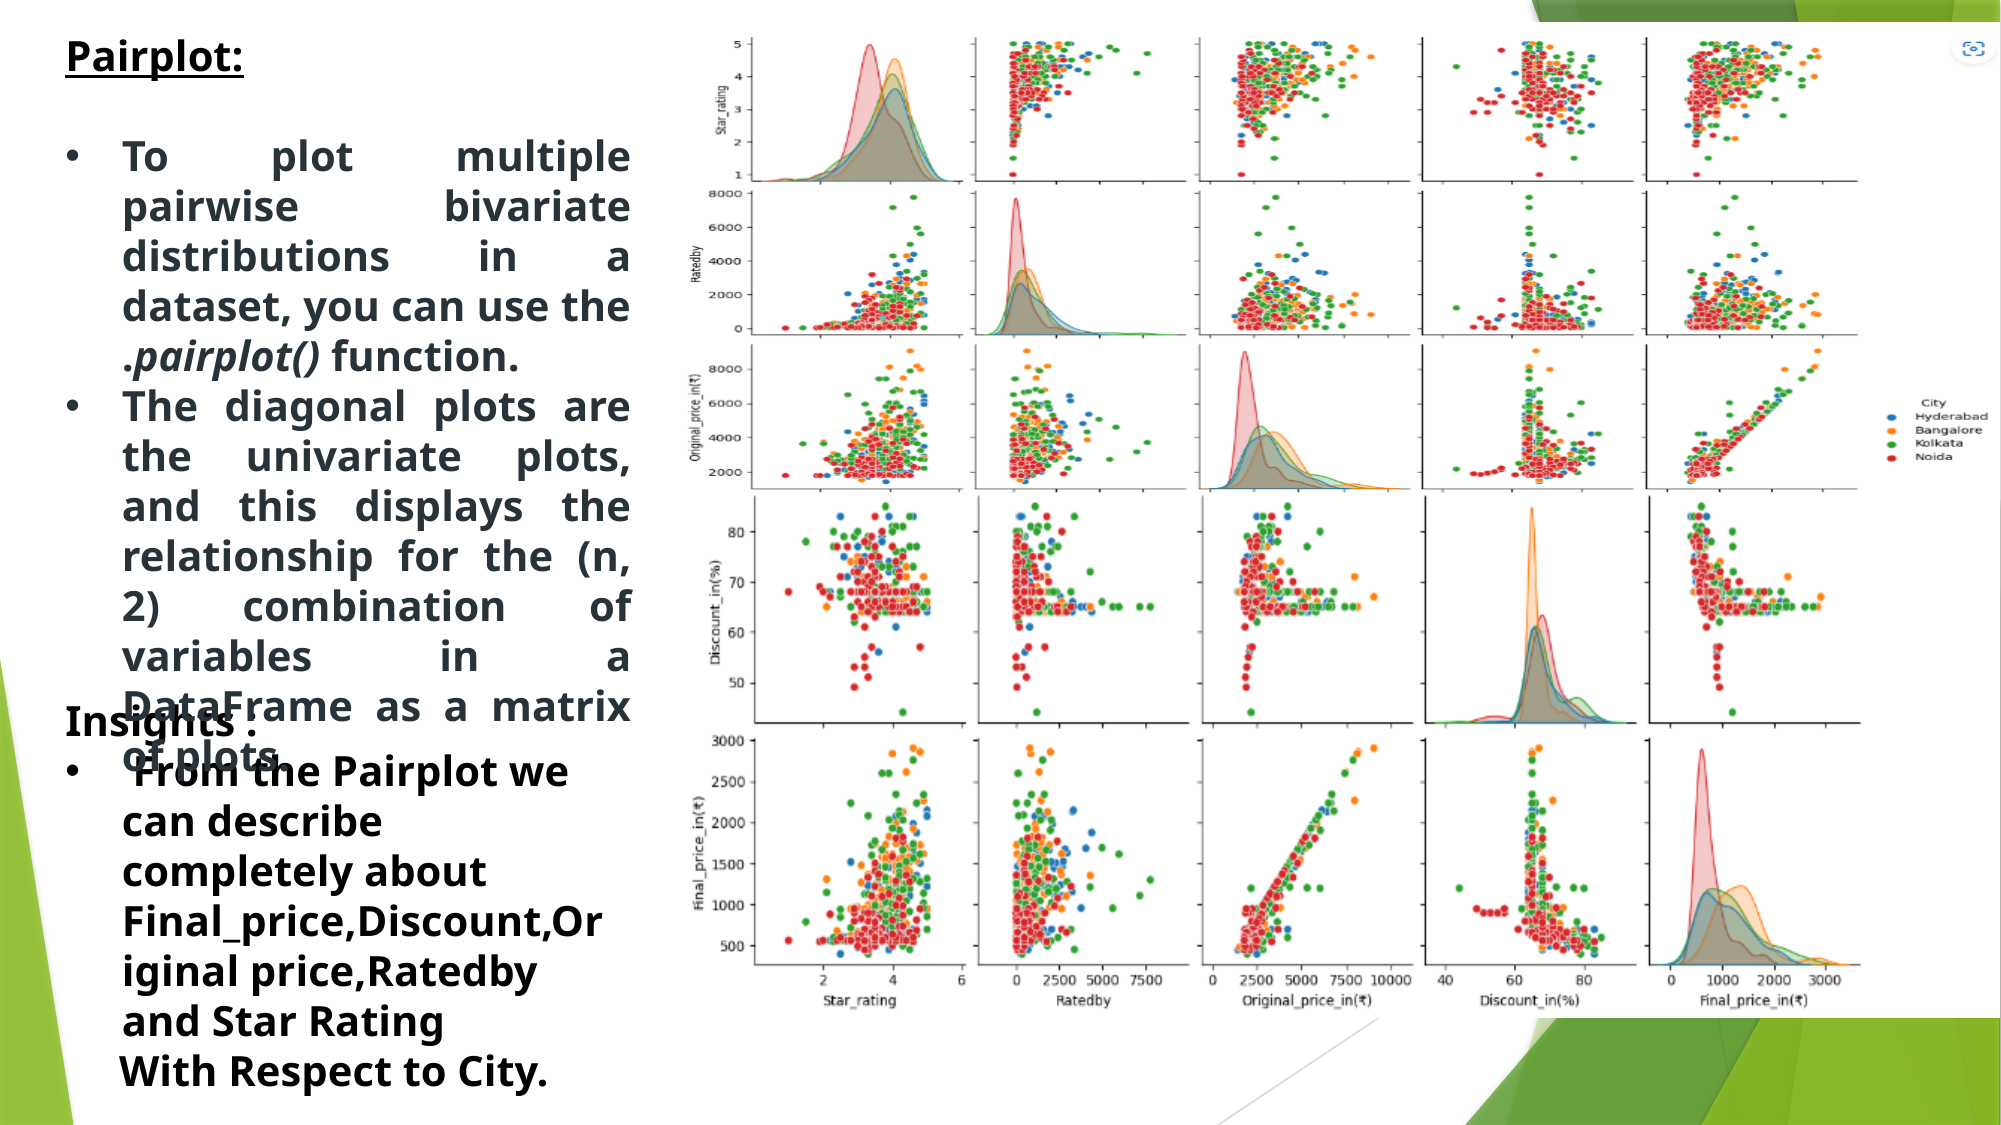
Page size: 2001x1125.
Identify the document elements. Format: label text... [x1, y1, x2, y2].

picture [677, 21, 2000, 1019]
text_box Pairplot: To plot multiple pairwise bivariate distributions in a dataset, you can use the .pairplot() function. The diagonal plots are the univariate plots, and this displays the relationship for the (n, 2) combination of variables in a DataFrame as a matrix of plots. [50, 22, 647, 788]
text_box Insights : From the Pairplot we can describe completely about Final_price,Discount,Original price,Ratedby and Star Rating With Respect to City. [50, 788, 630, 1103]
